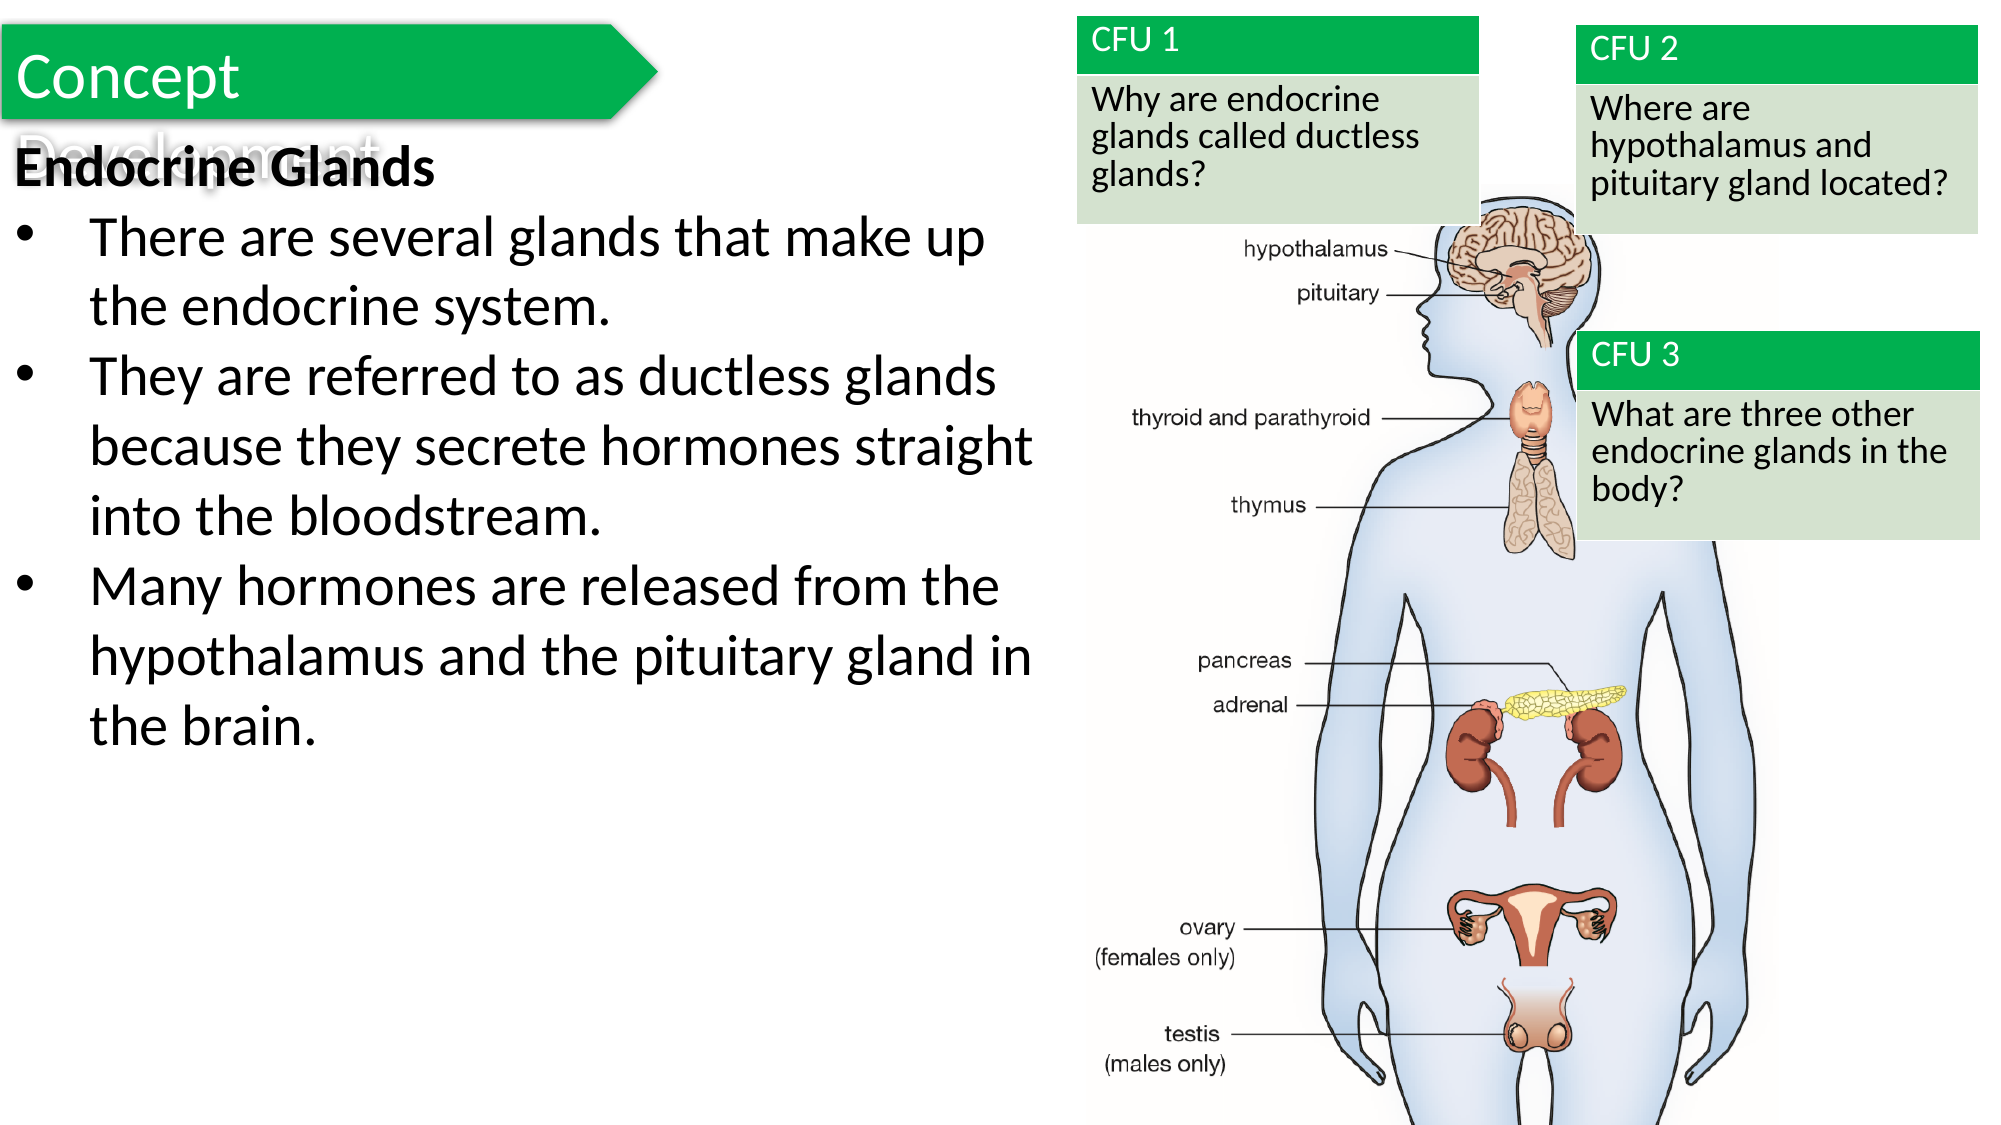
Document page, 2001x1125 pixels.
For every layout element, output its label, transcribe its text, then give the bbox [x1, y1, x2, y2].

table_cell Where are hypothalamus and pituitary gland located? [1576, 85, 1978, 234]
text_box Endocrine Glands There are several glands that make up the endocrine system. They are referred to as ductless glands because they secrete hormones straight into the bloodstream. Many hormones are released from the hypothalamus and the pituitary gland in the brain. [0, 120, 1072, 1045]
table_header CFU 1 [1077, 16, 1479, 74]
table_header CFU 3 [1779, 331, 1980, 390]
picture [1071, 184, 1779, 1125]
table_header CFU 2 [1576, 25, 1978, 84]
table_cell What are three other endocrine glands in the body? [1779, 391, 1980, 540]
table_cell Why are endocrine glands called ductless glands? [1077, 76, 1479, 184]
text_box Concept Development [1, 24, 658, 119]
